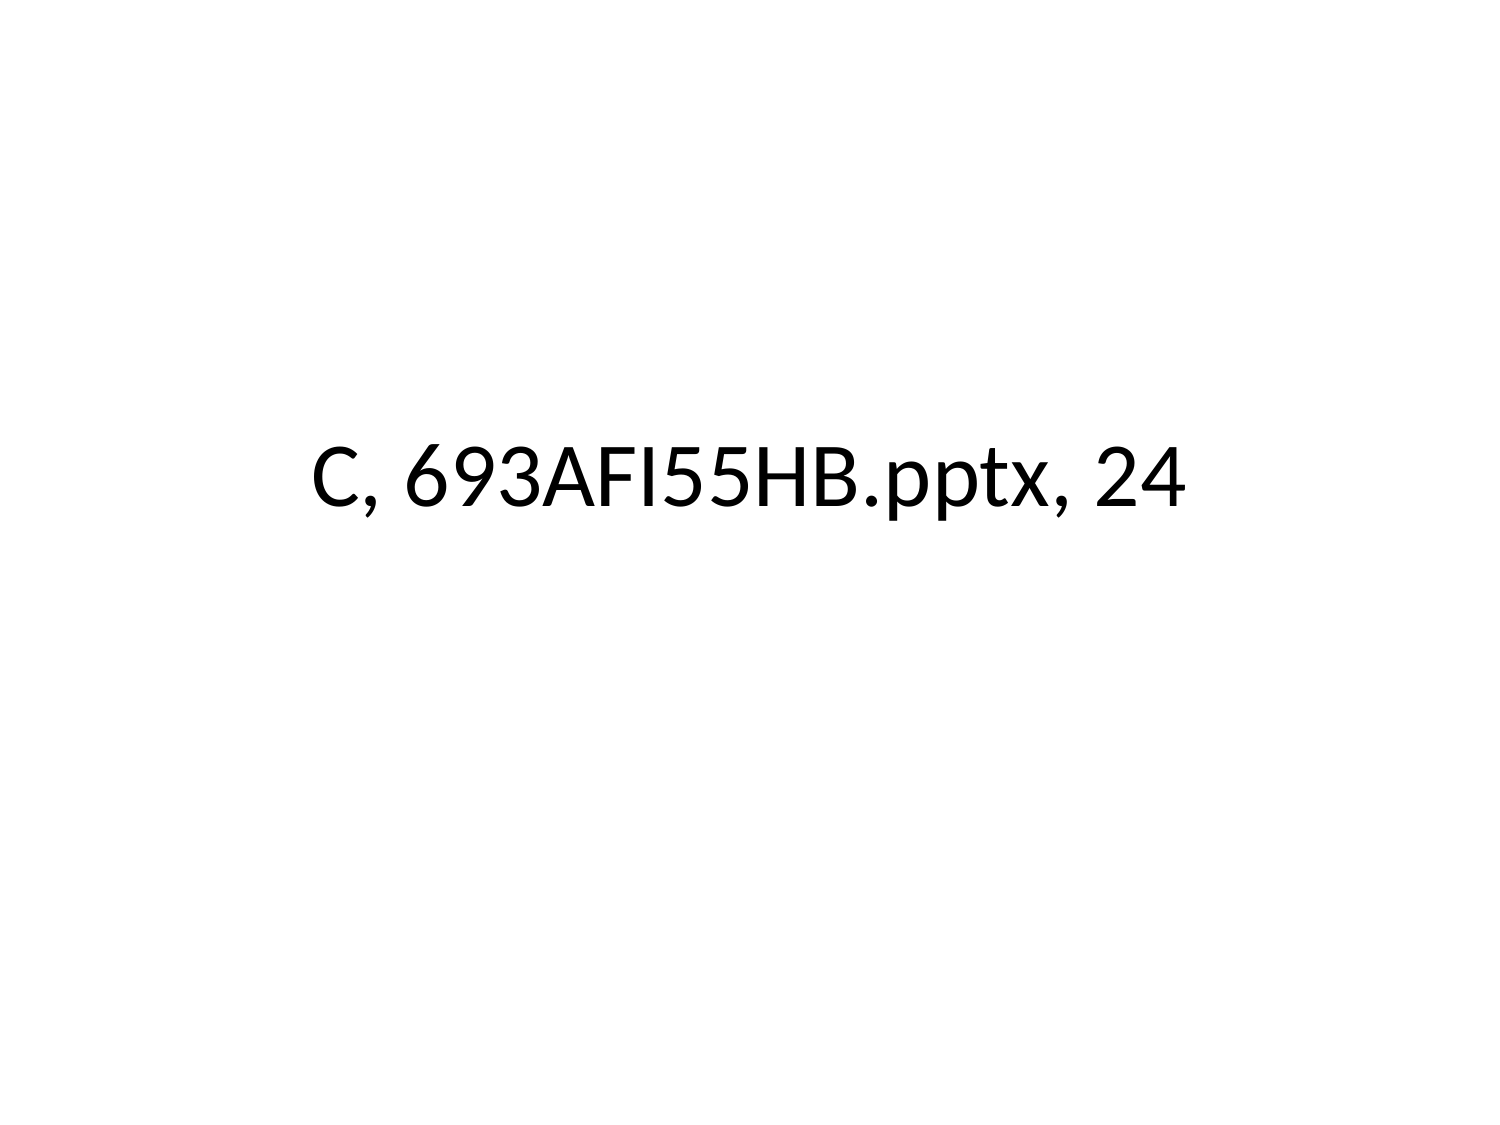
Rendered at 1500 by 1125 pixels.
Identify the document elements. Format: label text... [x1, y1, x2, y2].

title C, 693AFI55HB.pptx, 24 [112, 349, 1388, 591]
